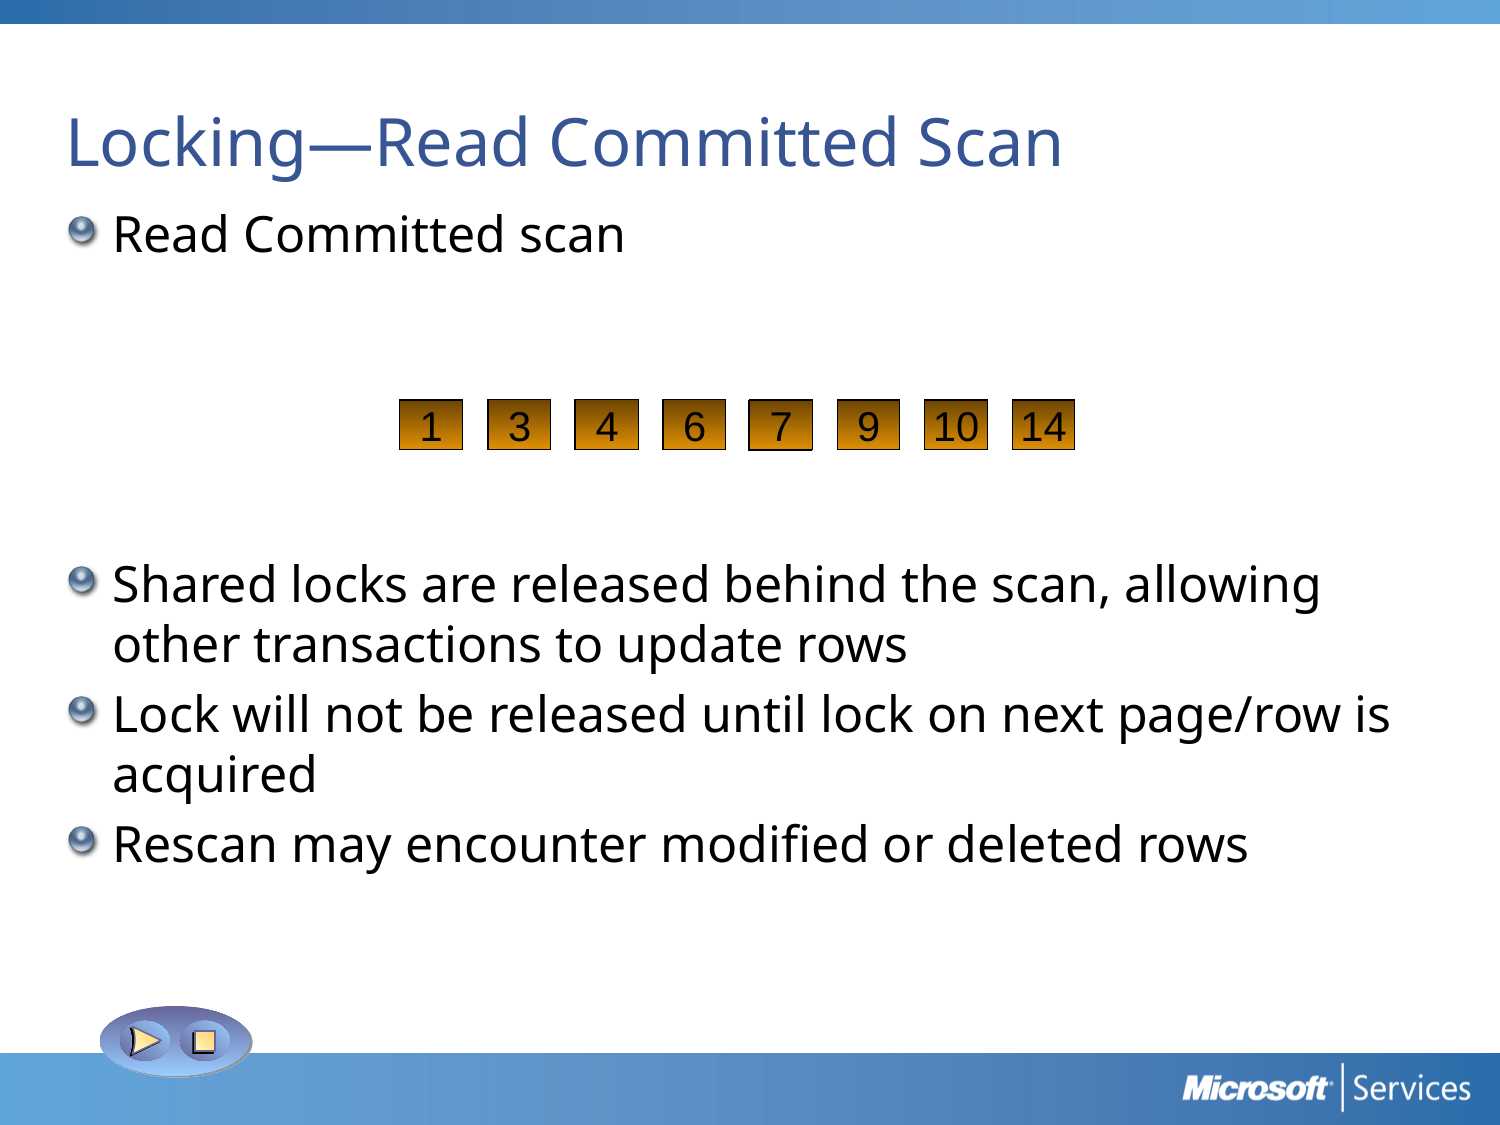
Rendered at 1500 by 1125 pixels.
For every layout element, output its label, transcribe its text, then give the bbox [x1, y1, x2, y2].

picture [65, 824, 101, 860]
text_box 9 [837, 399, 900, 450]
text_box 1 [399, 399, 463, 450]
picture [0, 0, 1500, 24]
text_box 4 [575, 399, 639, 450]
picture [65, 694, 101, 730]
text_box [179, 1020, 231, 1062]
picture [0, 1050, 1500, 1125]
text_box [99, 1005, 251, 1076]
text_box 14 [1012, 399, 1075, 450]
list Read Committed scan Shared locks are released behind the scan, allowing other transactions to update rows Lock will not be released until lock on next page/row is acquired Rescan may encounter modified or deleted rows [50, 195, 1450, 1043]
text_box 10 [924, 399, 988, 450]
picture [65, 564, 101, 600]
text_box 6 [663, 399, 726, 450]
text_box 7 [749, 399, 813, 450]
text_box 3 [488, 399, 551, 450]
picture [65, 214, 101, 250]
title Locking—Read Committed Scan [50, 36, 1450, 188]
